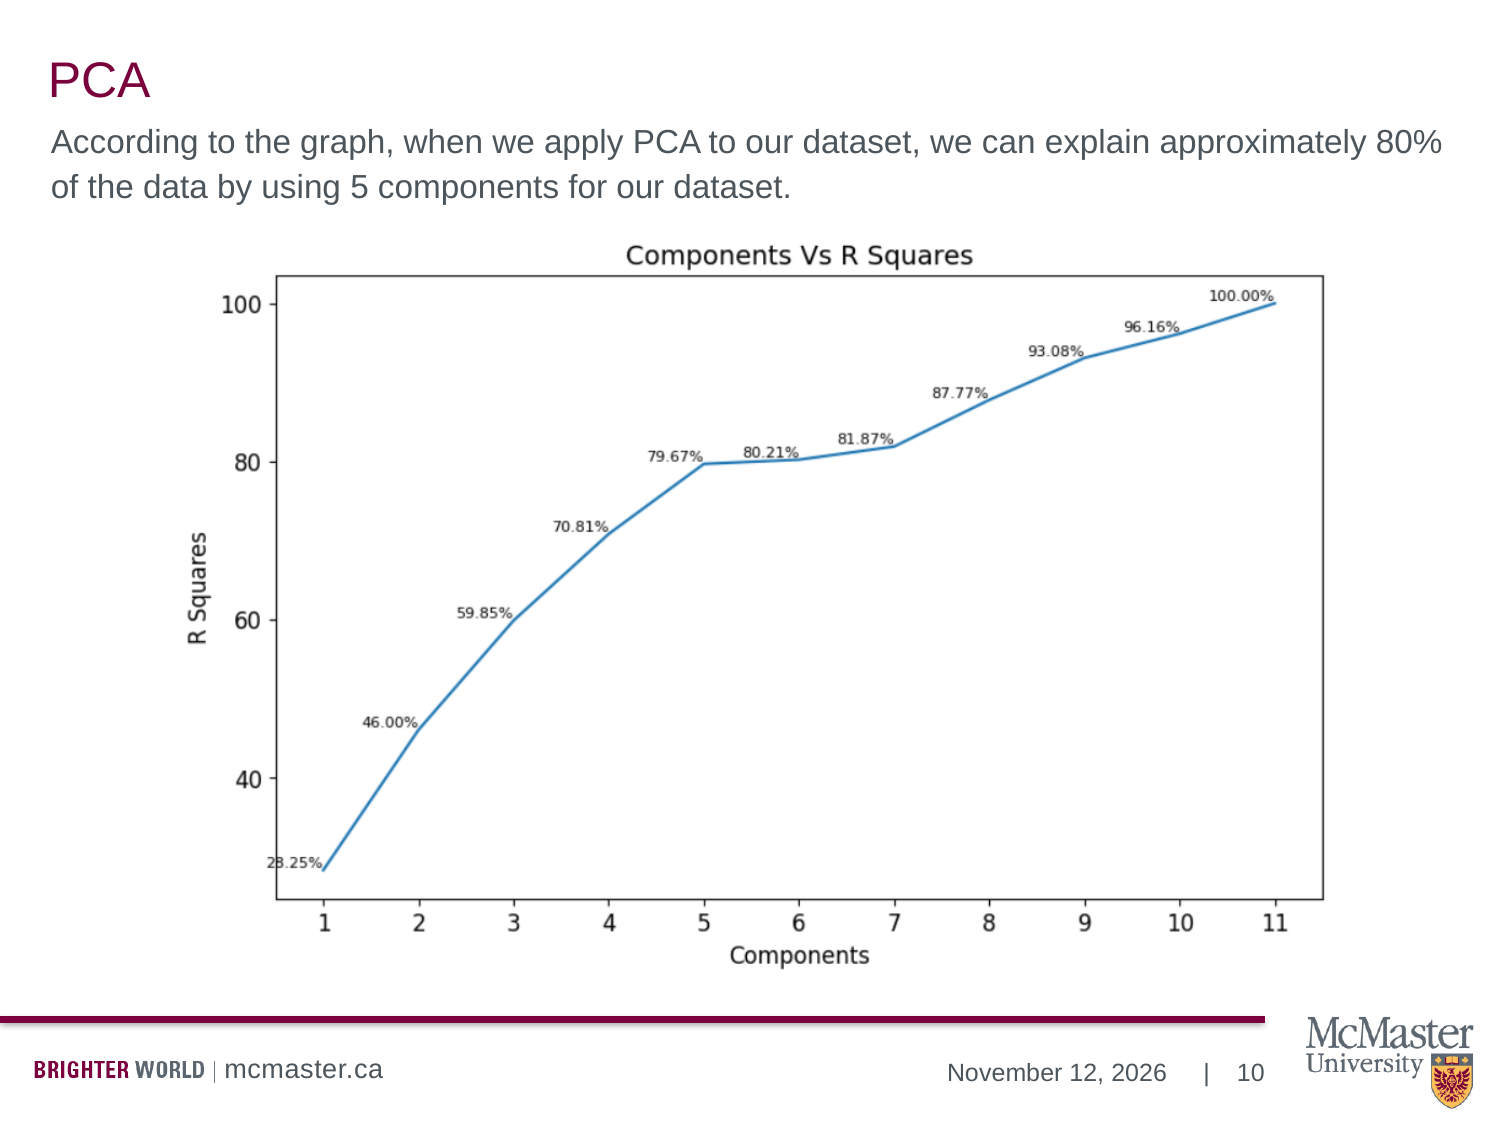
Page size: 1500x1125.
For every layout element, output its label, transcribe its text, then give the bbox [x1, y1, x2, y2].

title PCA [32, 0, 1474, 108]
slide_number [861, 1041, 1183, 1101]
list According to the graph, when we apply PCA to our dataset, we can explain approximately 80% of the data by using 5 components for our dataset. [33, 108, 1474, 232]
picture [1306, 1016, 1474, 1109]
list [180, 232, 1326, 978]
picture [32, 1059, 220, 1083]
slide_number 10 [1186, 1041, 1265, 1101]
